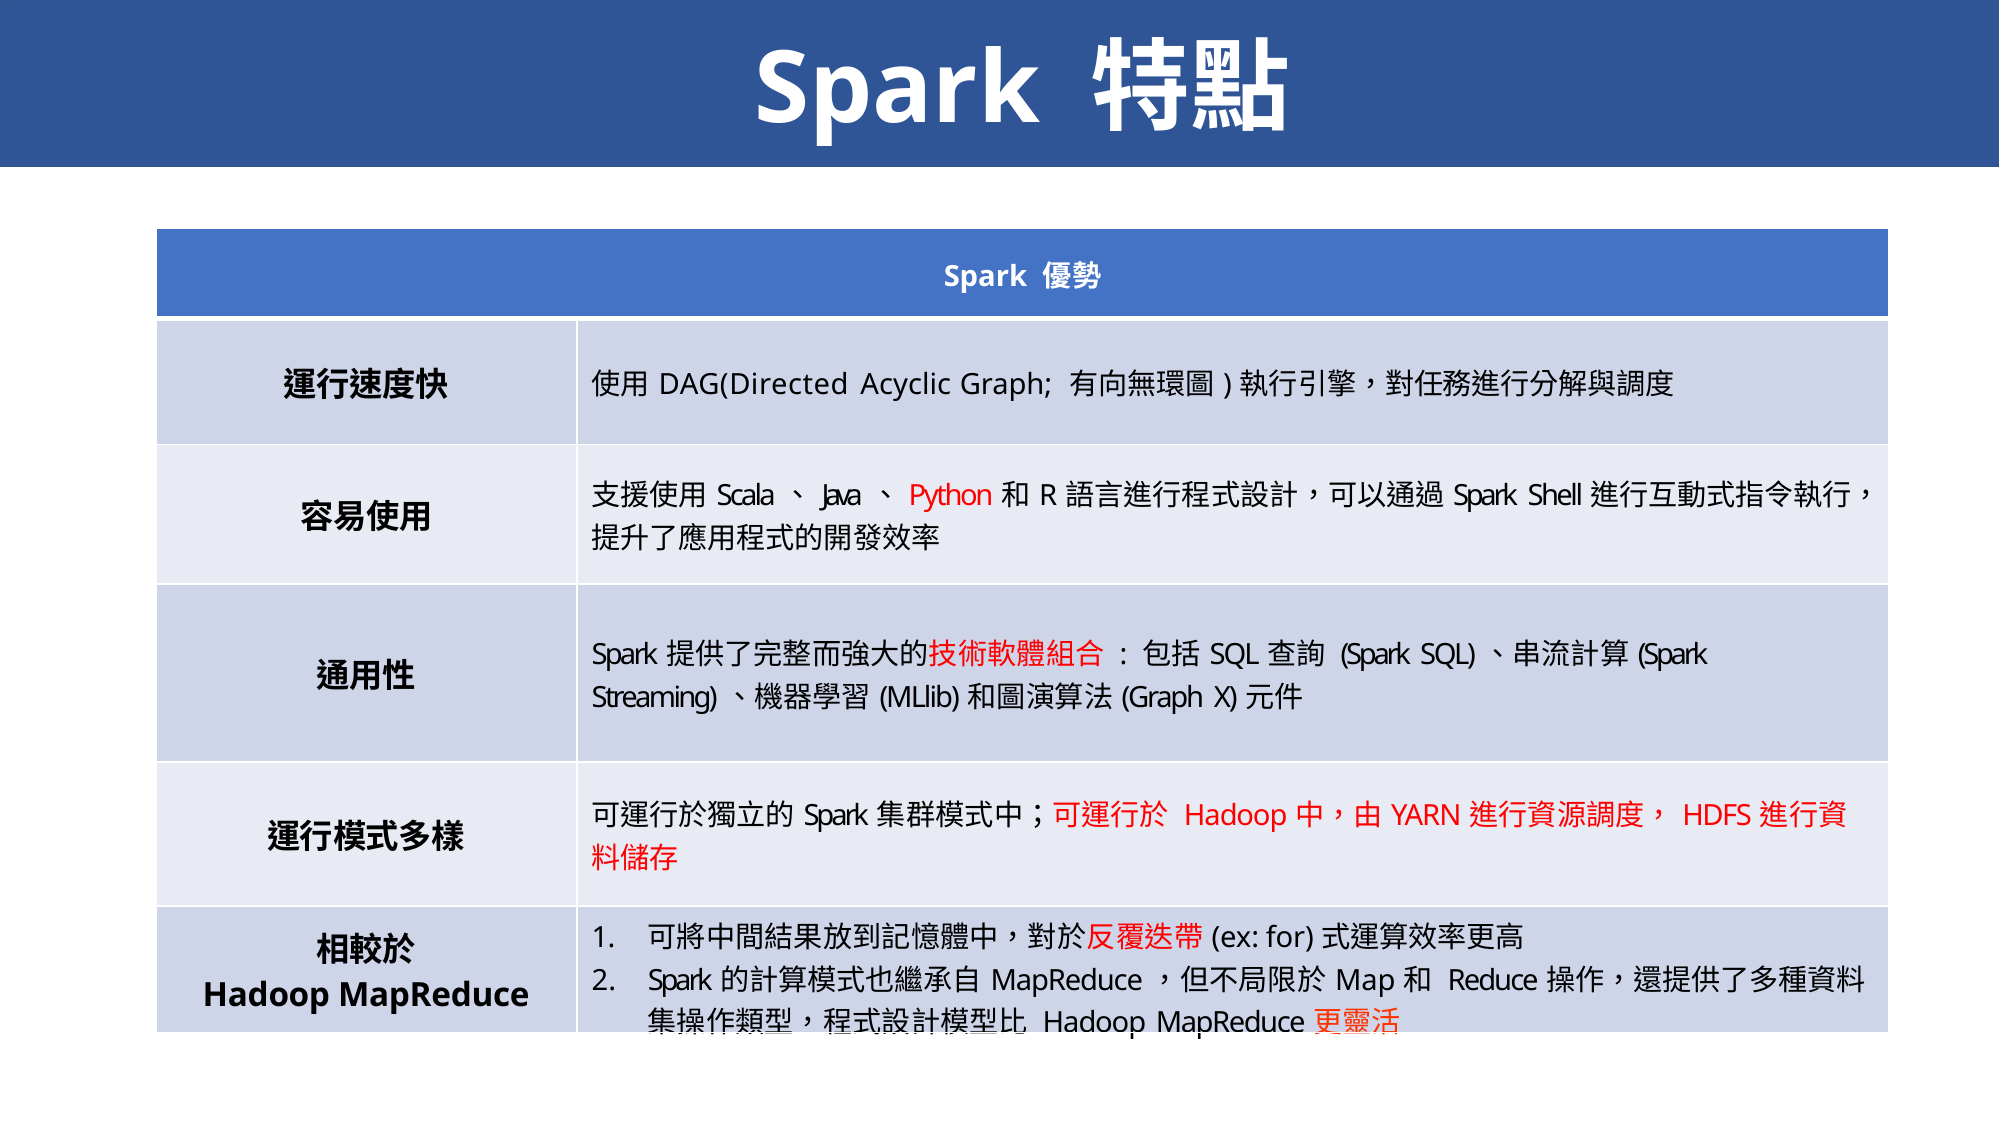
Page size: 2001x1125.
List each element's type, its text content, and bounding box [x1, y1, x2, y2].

table_cell 相較於 Hadoop MapReduce [157, 907, 576, 1032]
table_cell 運行模式多樣 [157, 763, 576, 905]
table_cell 運行速度快 [157, 321, 576, 444]
table_cell 使用DAG(Directed Acyclic Graph; 有向無環圖)執行引擎，對任務進行分解與調度 [578, 321, 1888, 444]
table_cell 容易使用 [157, 445, 576, 583]
table_header Spark 優勢 [157, 229, 1888, 316]
text_box [0, 0, 1999, 167]
text_box Spark 特點 [494, 14, 1551, 150]
table_cell 可將中間結果放到記憶體中，對於反覆迭帶(ex: for)式運算效率更高 Spark的計算模式也繼承自MapReduce，但不局限於Map和 Reduce操作，還提供了多種資料集操作類型，程式設計模型比 Hadoop MapReduce更靈活 [578, 907, 1888, 1032]
table_cell 通用性 [157, 585, 576, 761]
table_cell Spark提供了完整而強大的技術軟體組合 : 包括SQL查詢 (Spark SQL)、串流計算(Spark Streaming)、機器學習(MLlib)和圖演算法(Graph X)元件 [578, 585, 1888, 761]
table_cell 可運行於獨立的Spark集群模式中；可運行於 Hadoop中，由YARN進行資源調度，HDFS進行資料儲存 [578, 763, 1888, 905]
table_cell 支援使用Scala、Java、Python和R語言進行程式設計，可以通過Spark Shell進行互動式指令執行，提升了應用程式的開發效率 [578, 445, 1888, 583]
